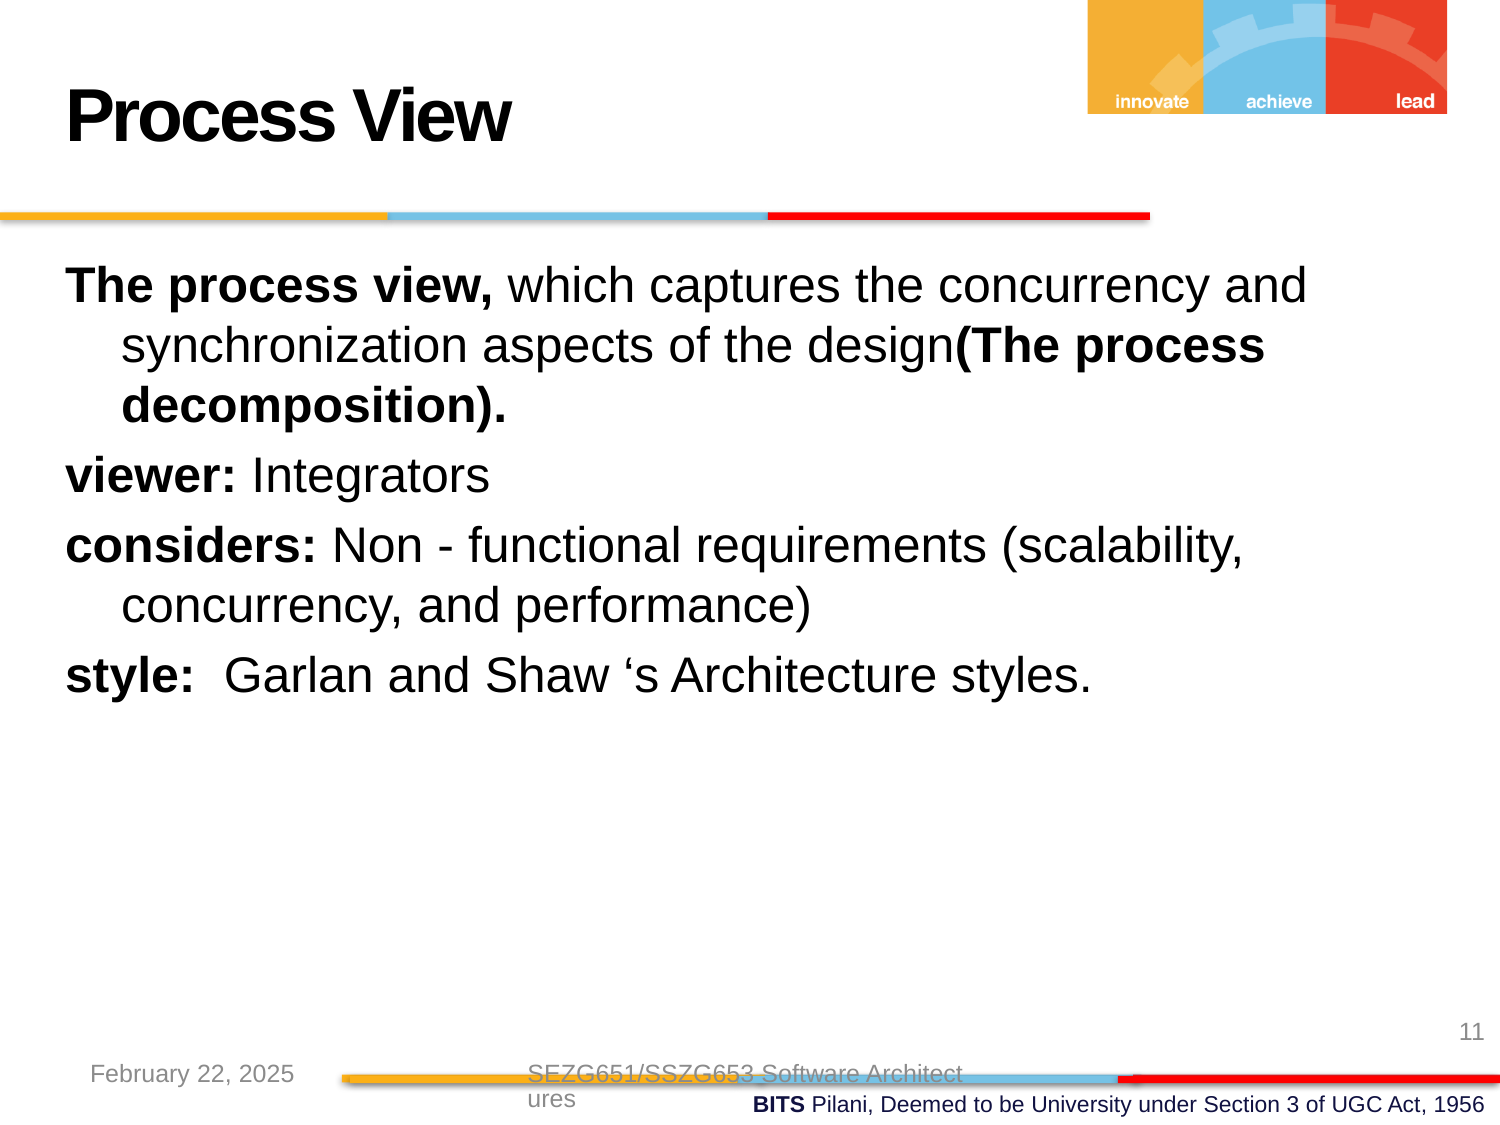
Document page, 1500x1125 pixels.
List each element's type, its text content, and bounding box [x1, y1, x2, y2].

list The process view, which captures the concurrency and synchronization aspects of the design(The process decomposition). viewer: Integrators considers: Non - functional requirements (scalability, concurrency, and performance) style: Garlan and Shaw ‘s Architecture styles. [50, 245, 1400, 988]
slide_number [75, 1042, 425, 1103]
list Process View [50, 24, 1088, 213]
footer SEZG651/SSZG653 Software Architectures [512, 1042, 988, 1103]
slide_number 11 [1149, 1000, 1500, 1061]
picture [1087, 0, 1448, 114]
